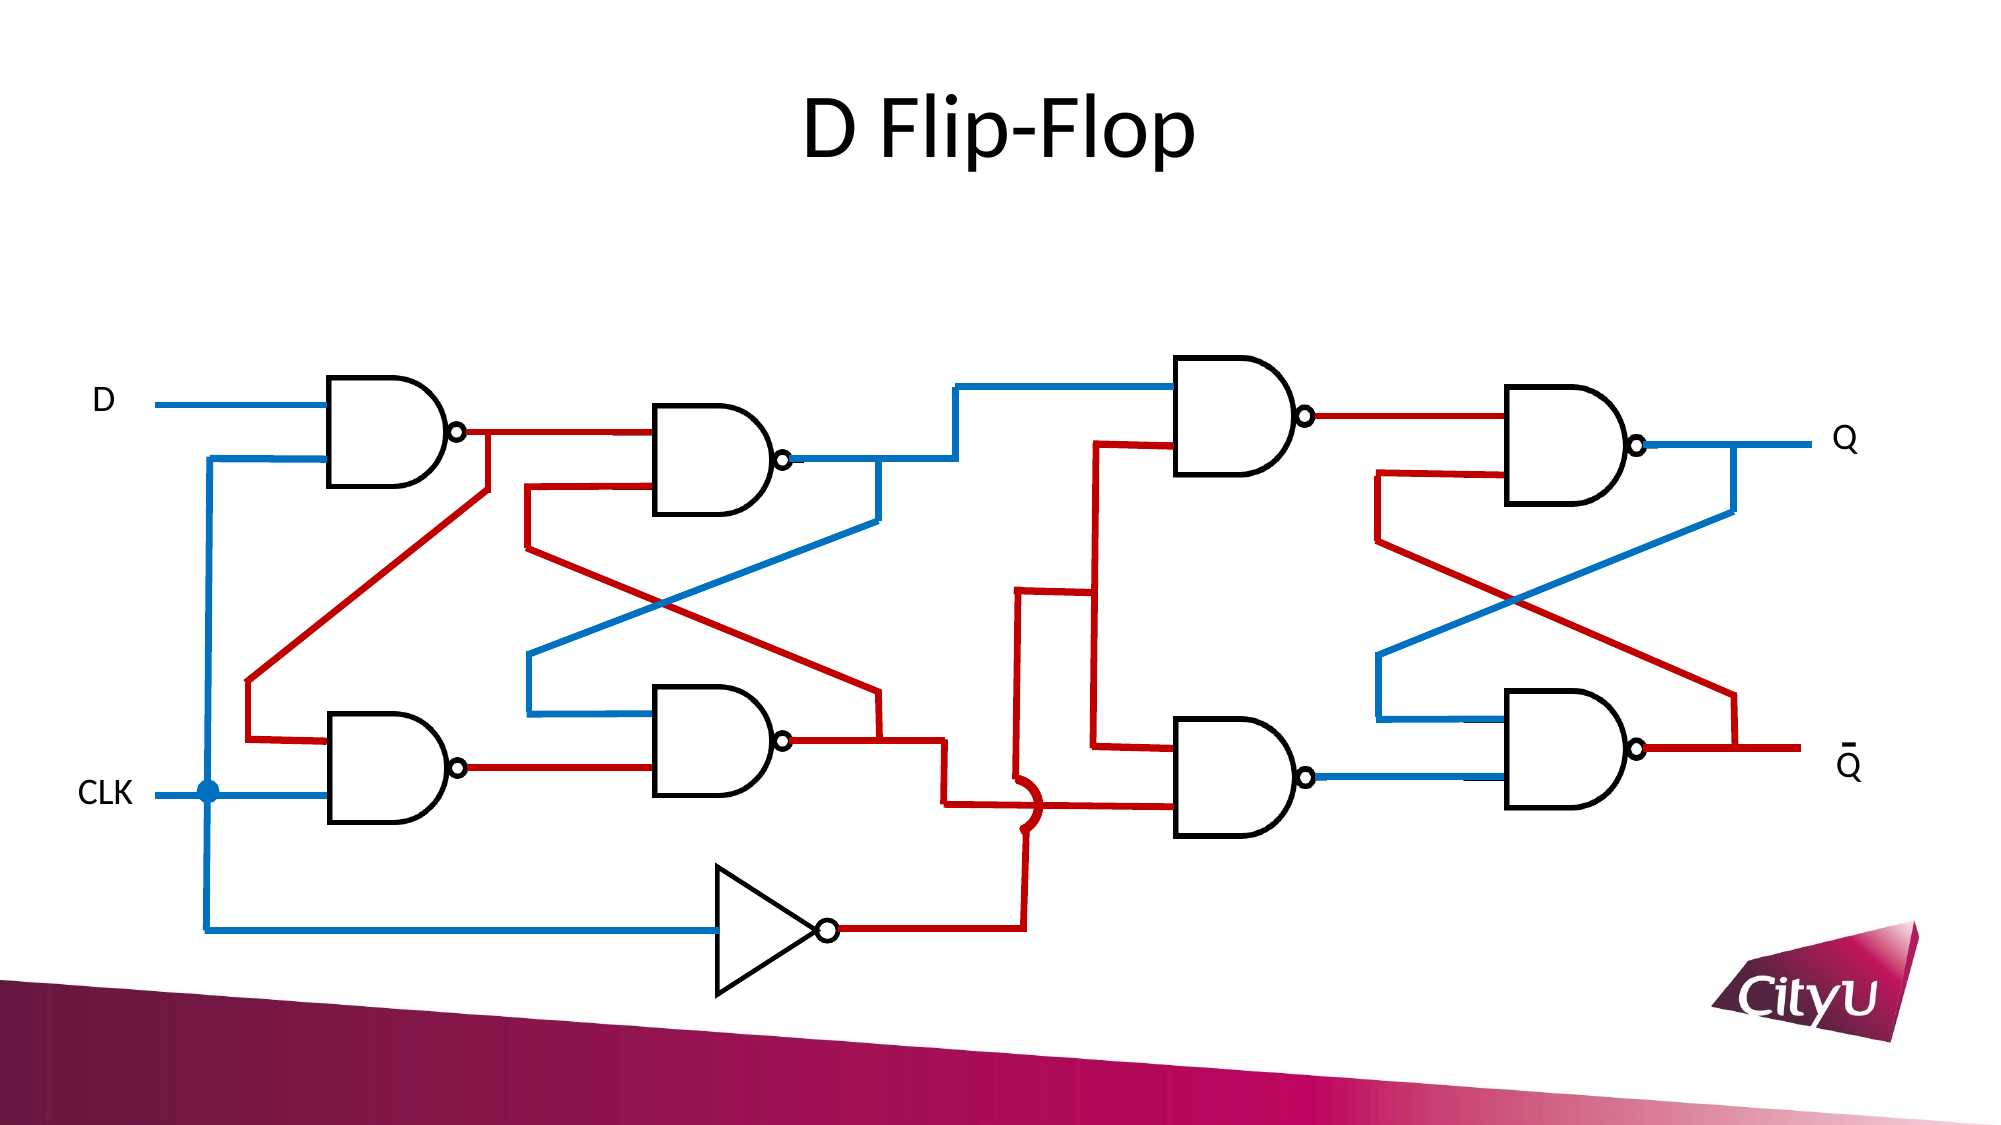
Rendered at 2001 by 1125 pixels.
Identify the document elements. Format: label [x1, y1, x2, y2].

text_box [77, 366, 131, 427]
text_box [63, 759, 149, 819]
text_box [1817, 404, 1873, 465]
text_box [154, 299, 1813, 995]
text_box [1821, 695, 1877, 793]
title [99, 45, 1900, 197]
picture [0, 0, 2001, 1125]
